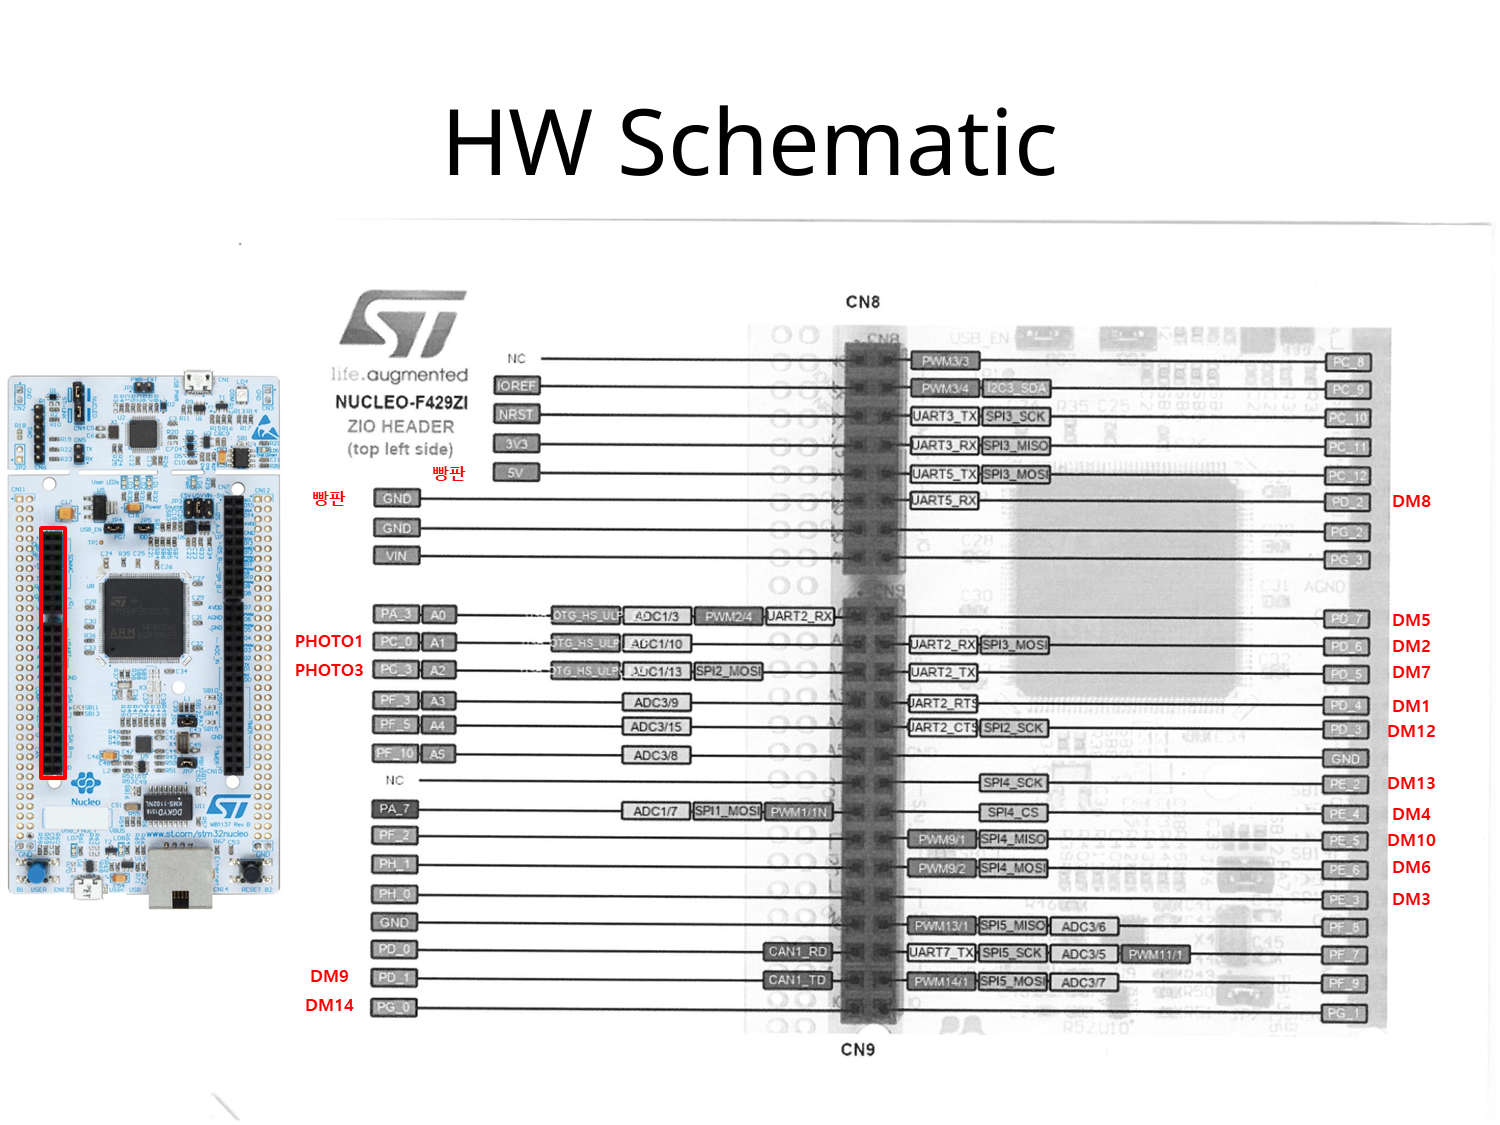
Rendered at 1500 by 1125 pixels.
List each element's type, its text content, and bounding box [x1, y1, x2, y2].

picture [0, 210, 1500, 1125]
title HW Schematic [75, 45, 1425, 209]
